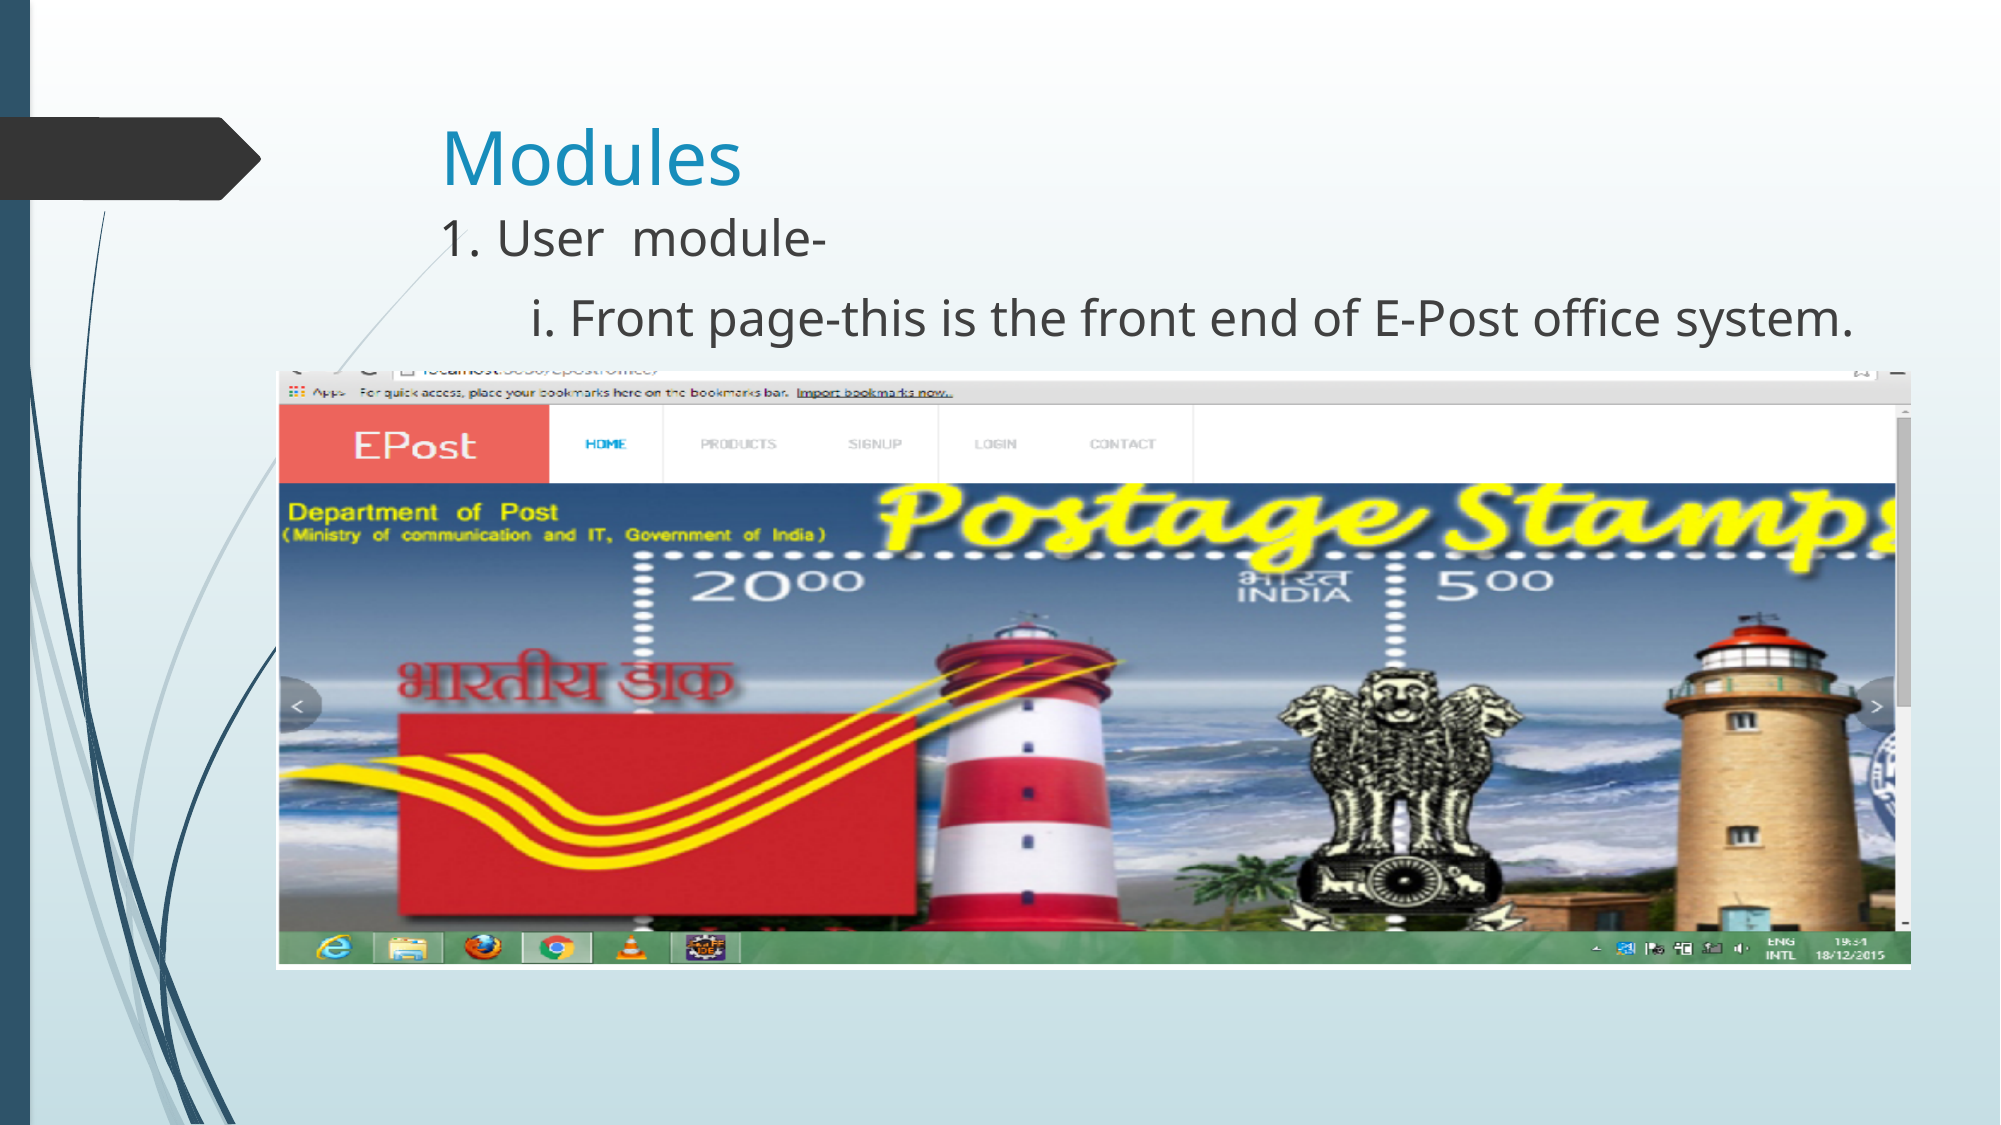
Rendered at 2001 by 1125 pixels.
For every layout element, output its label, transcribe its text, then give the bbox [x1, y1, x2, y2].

title Modules [425, 102, 1888, 198]
list User module- i. Front page-this is the front end of E-Post office system. [424, 198, 1888, 371]
picture [275, 371, 1911, 970]
